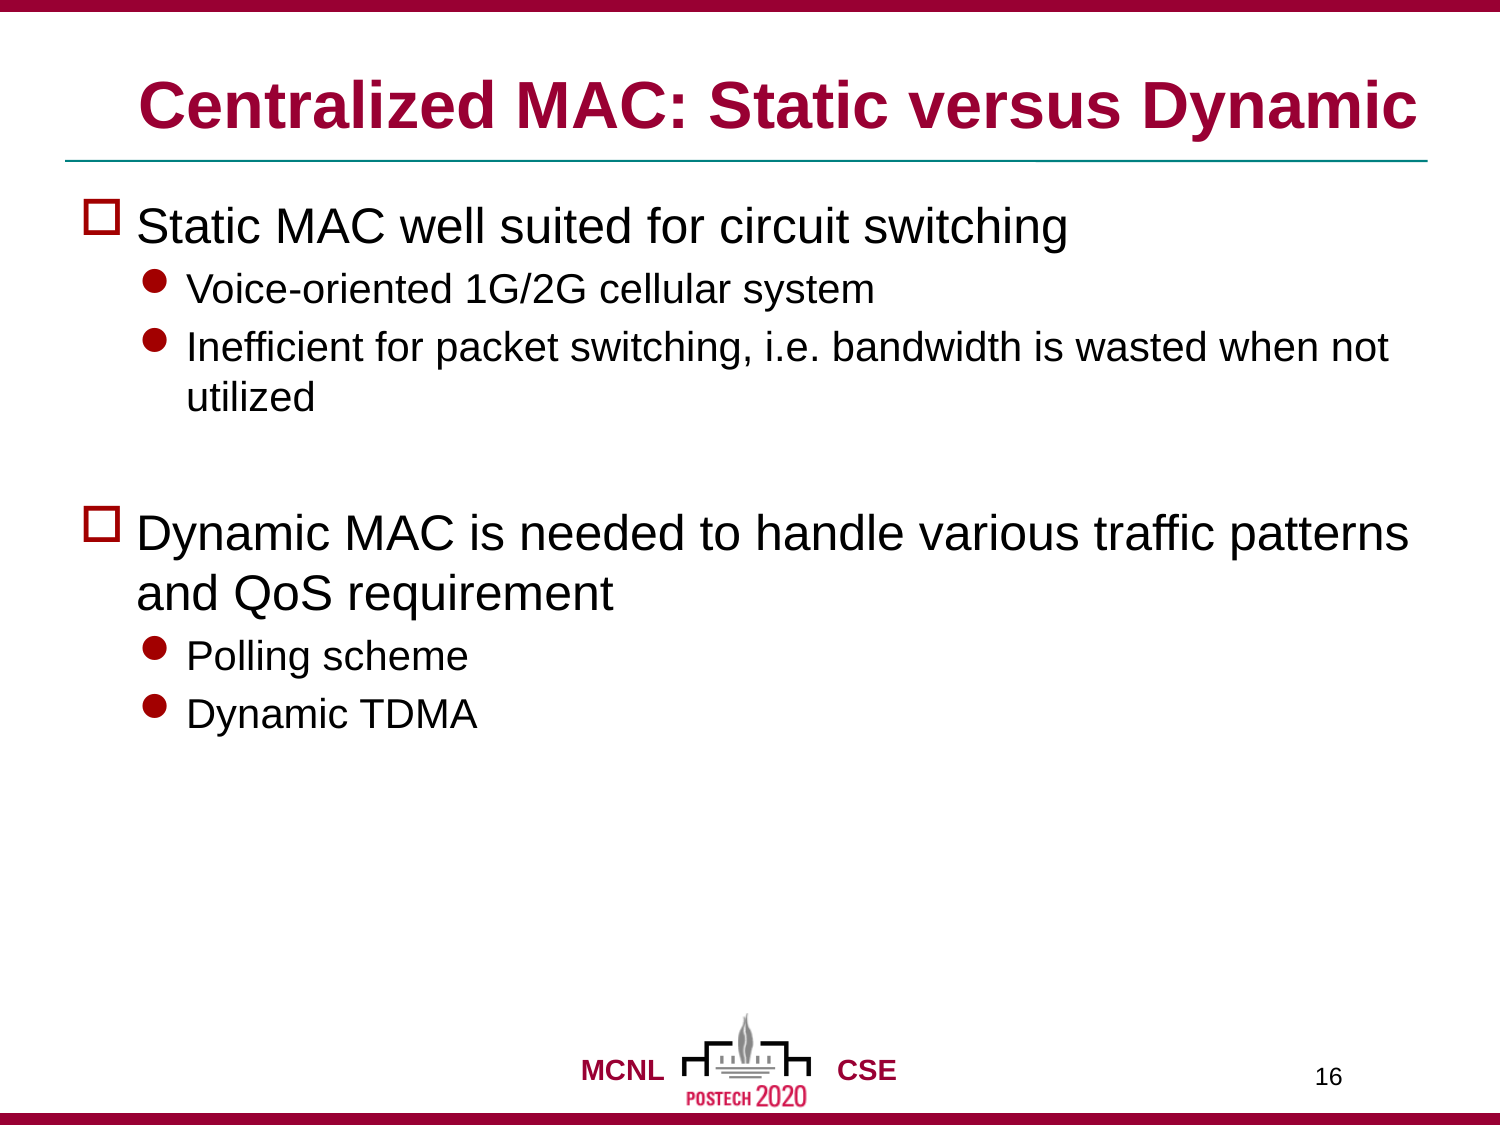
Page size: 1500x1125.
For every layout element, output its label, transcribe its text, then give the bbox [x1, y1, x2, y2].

picture [672, 1012, 820, 1111]
title Centralized MAC: Static versus Dynamic [74, 36, 1436, 150]
slide_number 16 [1299, 1052, 1425, 1113]
text_box Static MAC well suited for circuit switching Voice-oriented 1G/2G cellular system Inefficient for packet switching, i.e. bandwidth is wasted when not utilized Dynamic MAC is needed to handle various traffic patterns and QoS requirement Polling scheme Dynamic TDMA [64, 186, 1436, 745]
